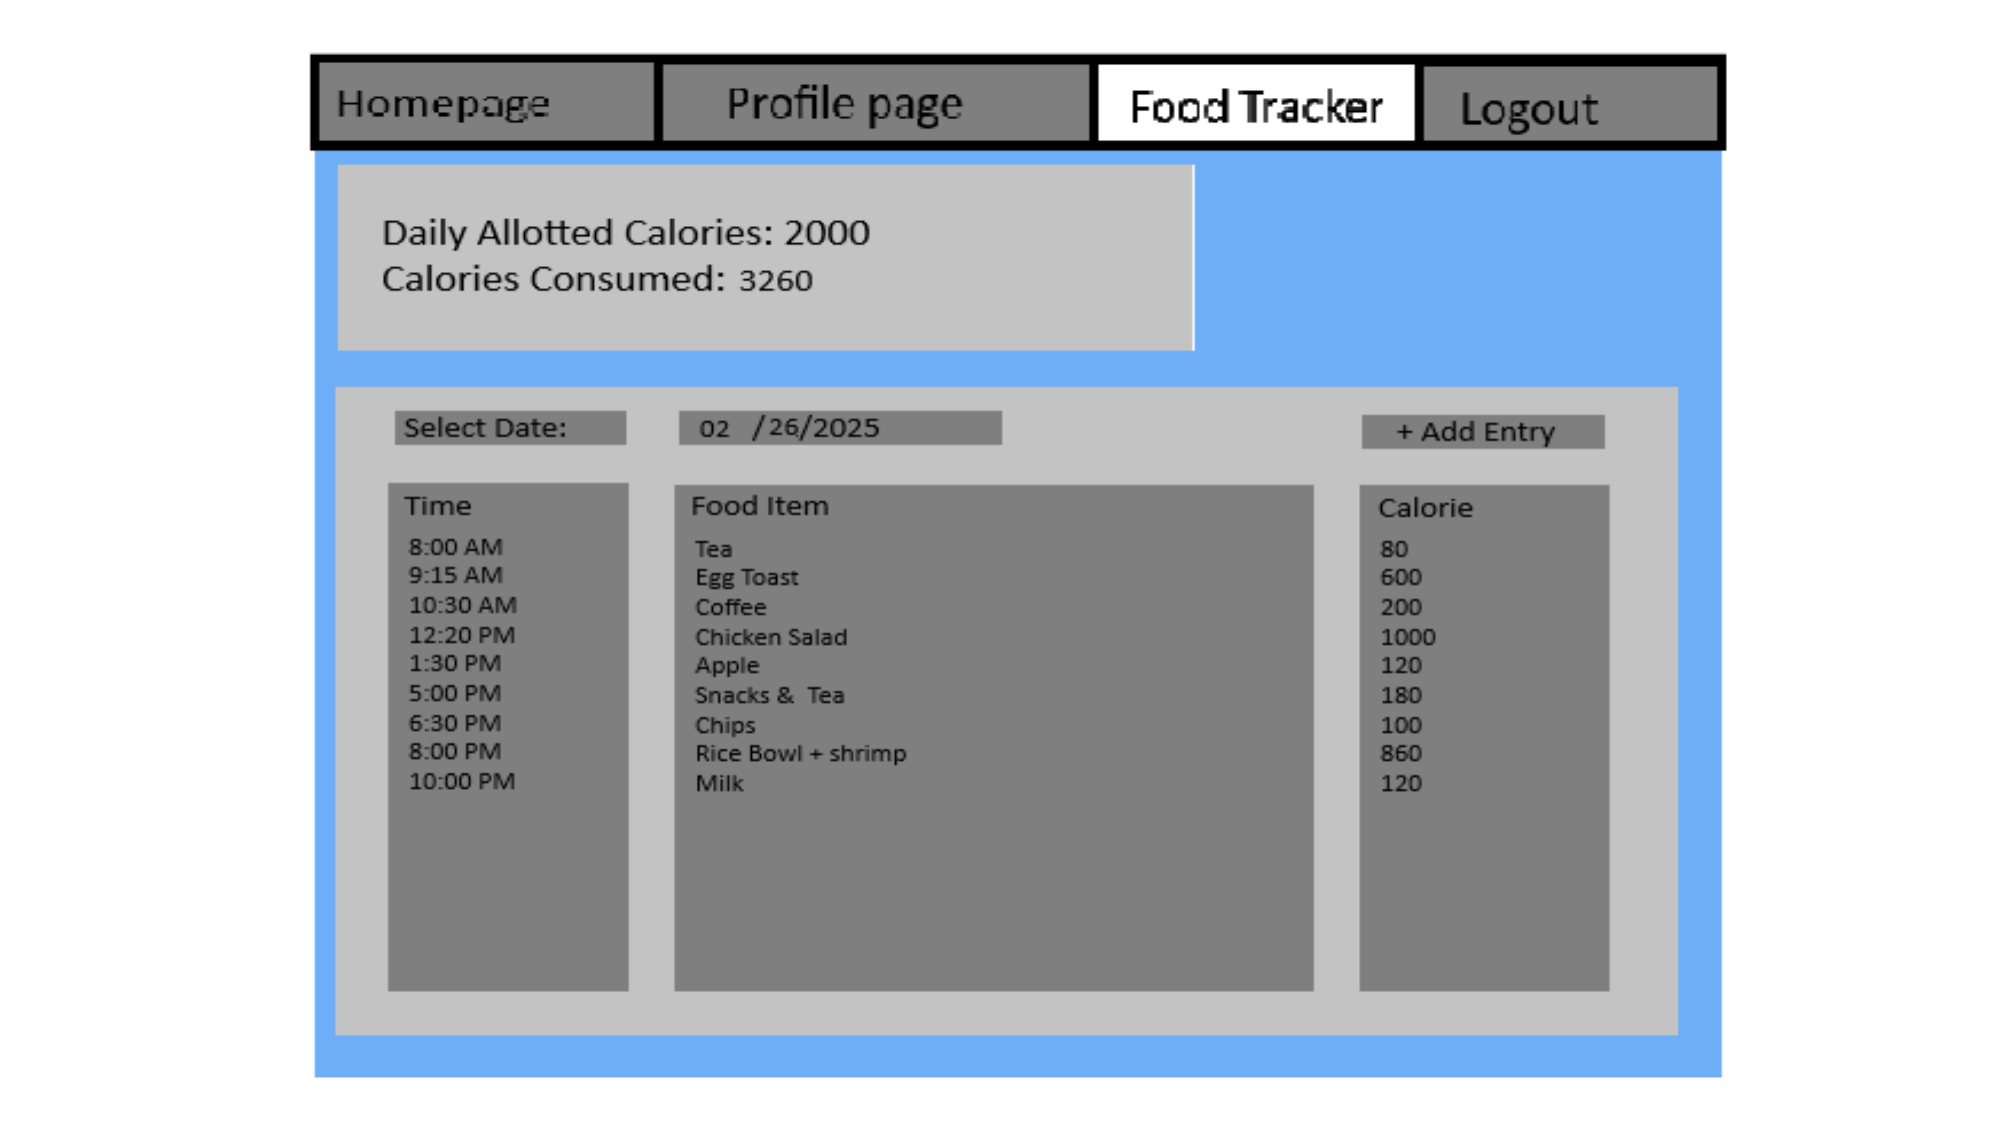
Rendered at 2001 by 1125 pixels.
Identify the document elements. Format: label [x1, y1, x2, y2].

picture [249, 8, 1782, 1116]
